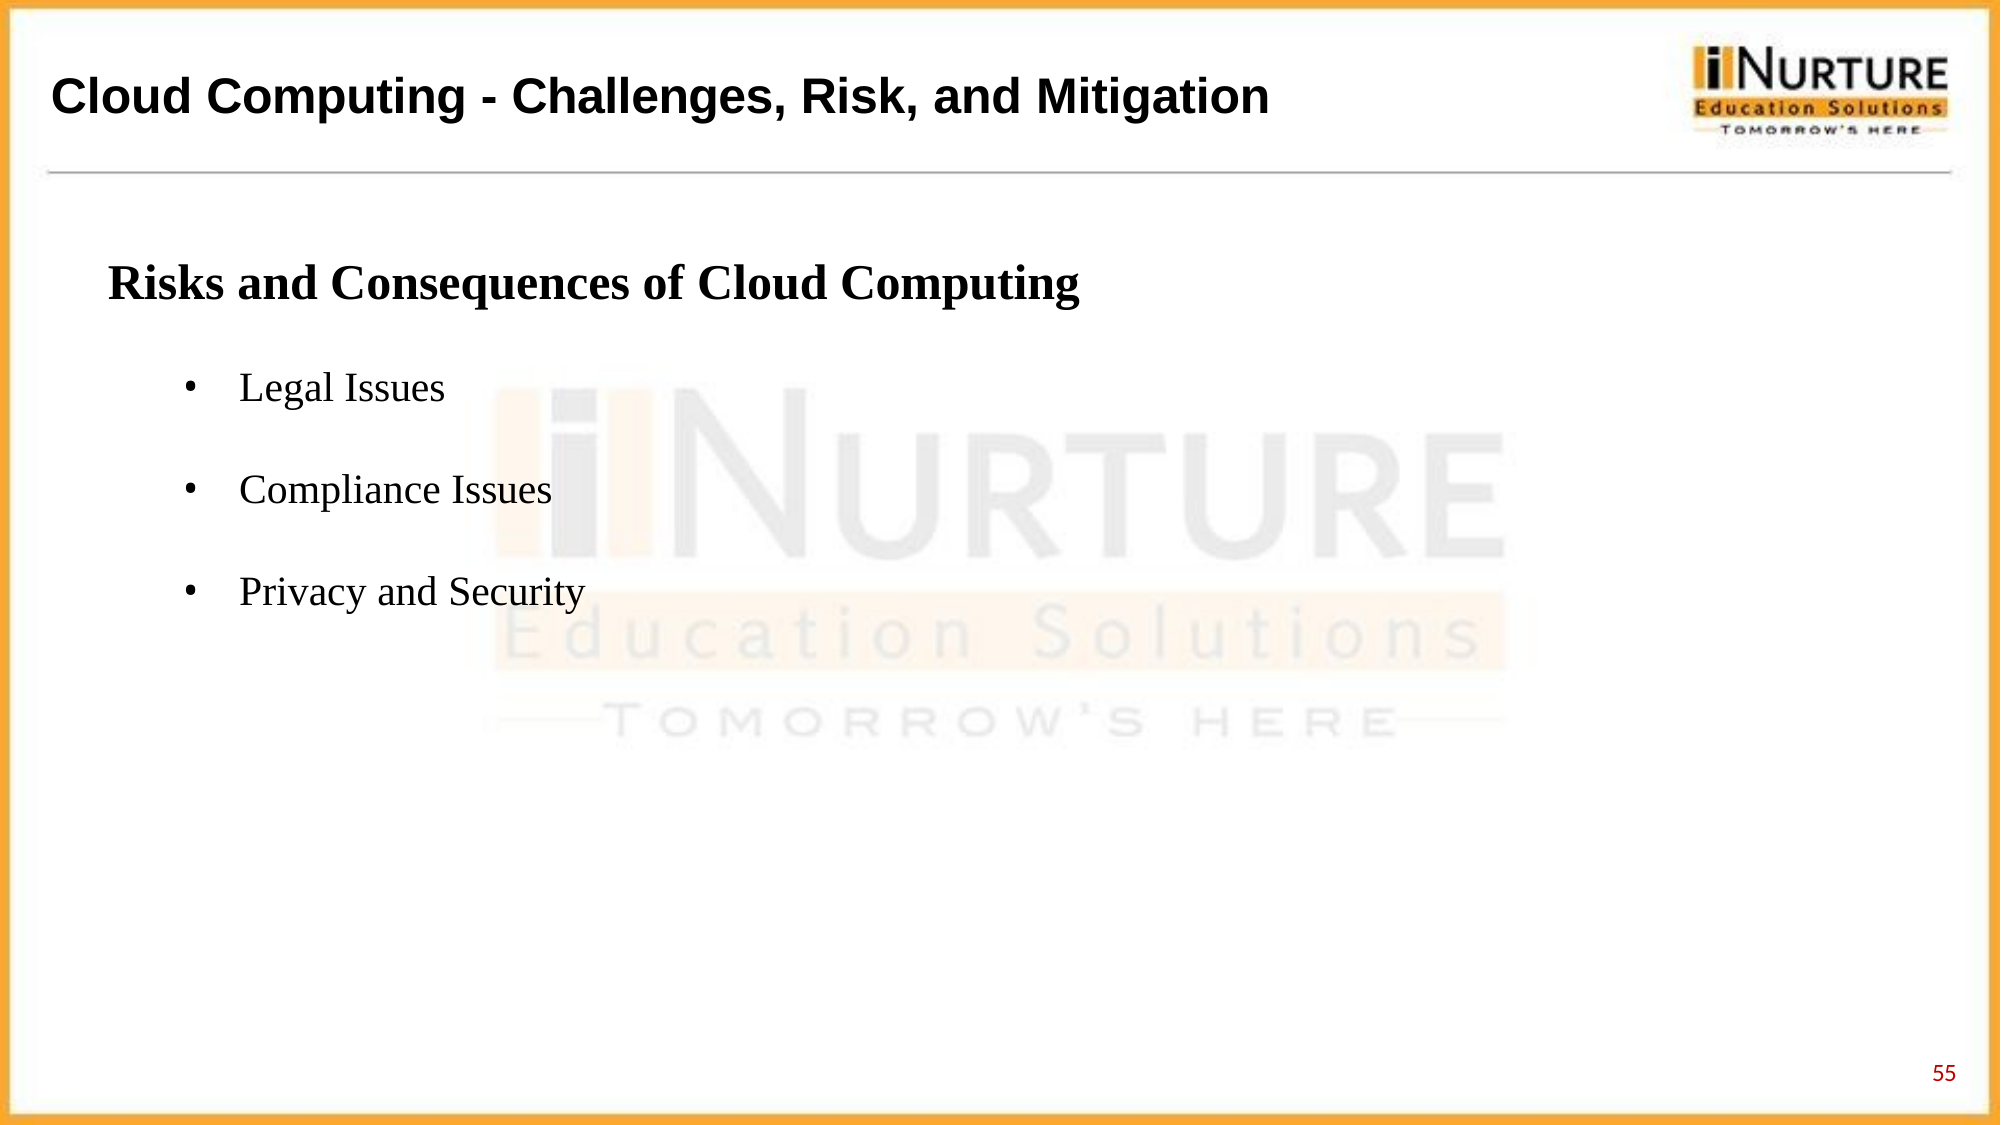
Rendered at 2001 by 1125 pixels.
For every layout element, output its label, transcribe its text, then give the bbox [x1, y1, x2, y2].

slide_number 39 [1925, 1060, 1966, 1125]
title Cloud Computing - Challenges, Risk, and Mitigation [48, 61, 1287, 251]
text_box Risks and Consequences of Cloud Computing Legal Issues Compliance Issues Privacy and Security [105, 251, 1085, 615]
picture [0, 0, 2000, 1125]
